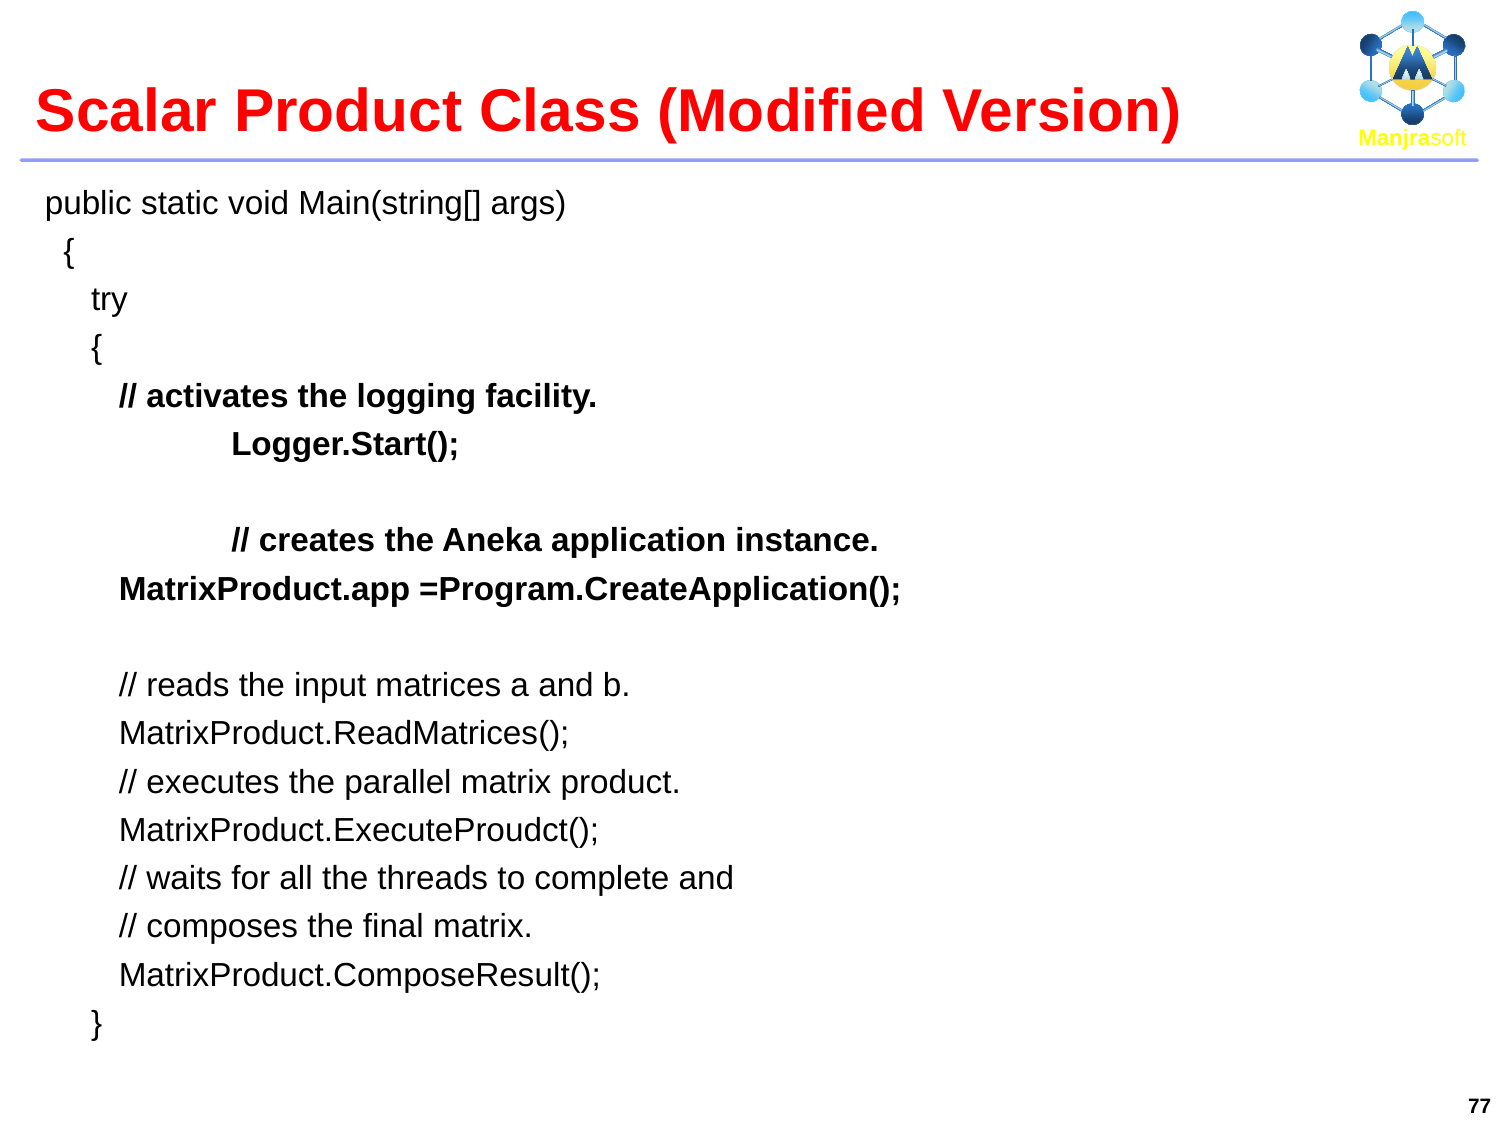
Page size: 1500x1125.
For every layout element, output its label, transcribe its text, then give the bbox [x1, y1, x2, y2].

title Scalar Product Class (Modified Version) [26, 0, 1479, 145]
list public static void Main(string[] args) { try { // activates the logging facility. Logger.Start(); // creates the Aneka application instance. MatrixProduct.app =Program.CreateApplication(); // reads the input matrices a and b. MatrixProduct.ReadMatrices(); // executes the parallel matrix product. MatrixProduct.ExecuteProudct(); // waits for all the threads to complete and // composes the final matrix. MatrixProduct.ComposeResult(); } [26, 176, 1479, 1092]
slide_number 77 [1364, 1093, 1500, 1120]
